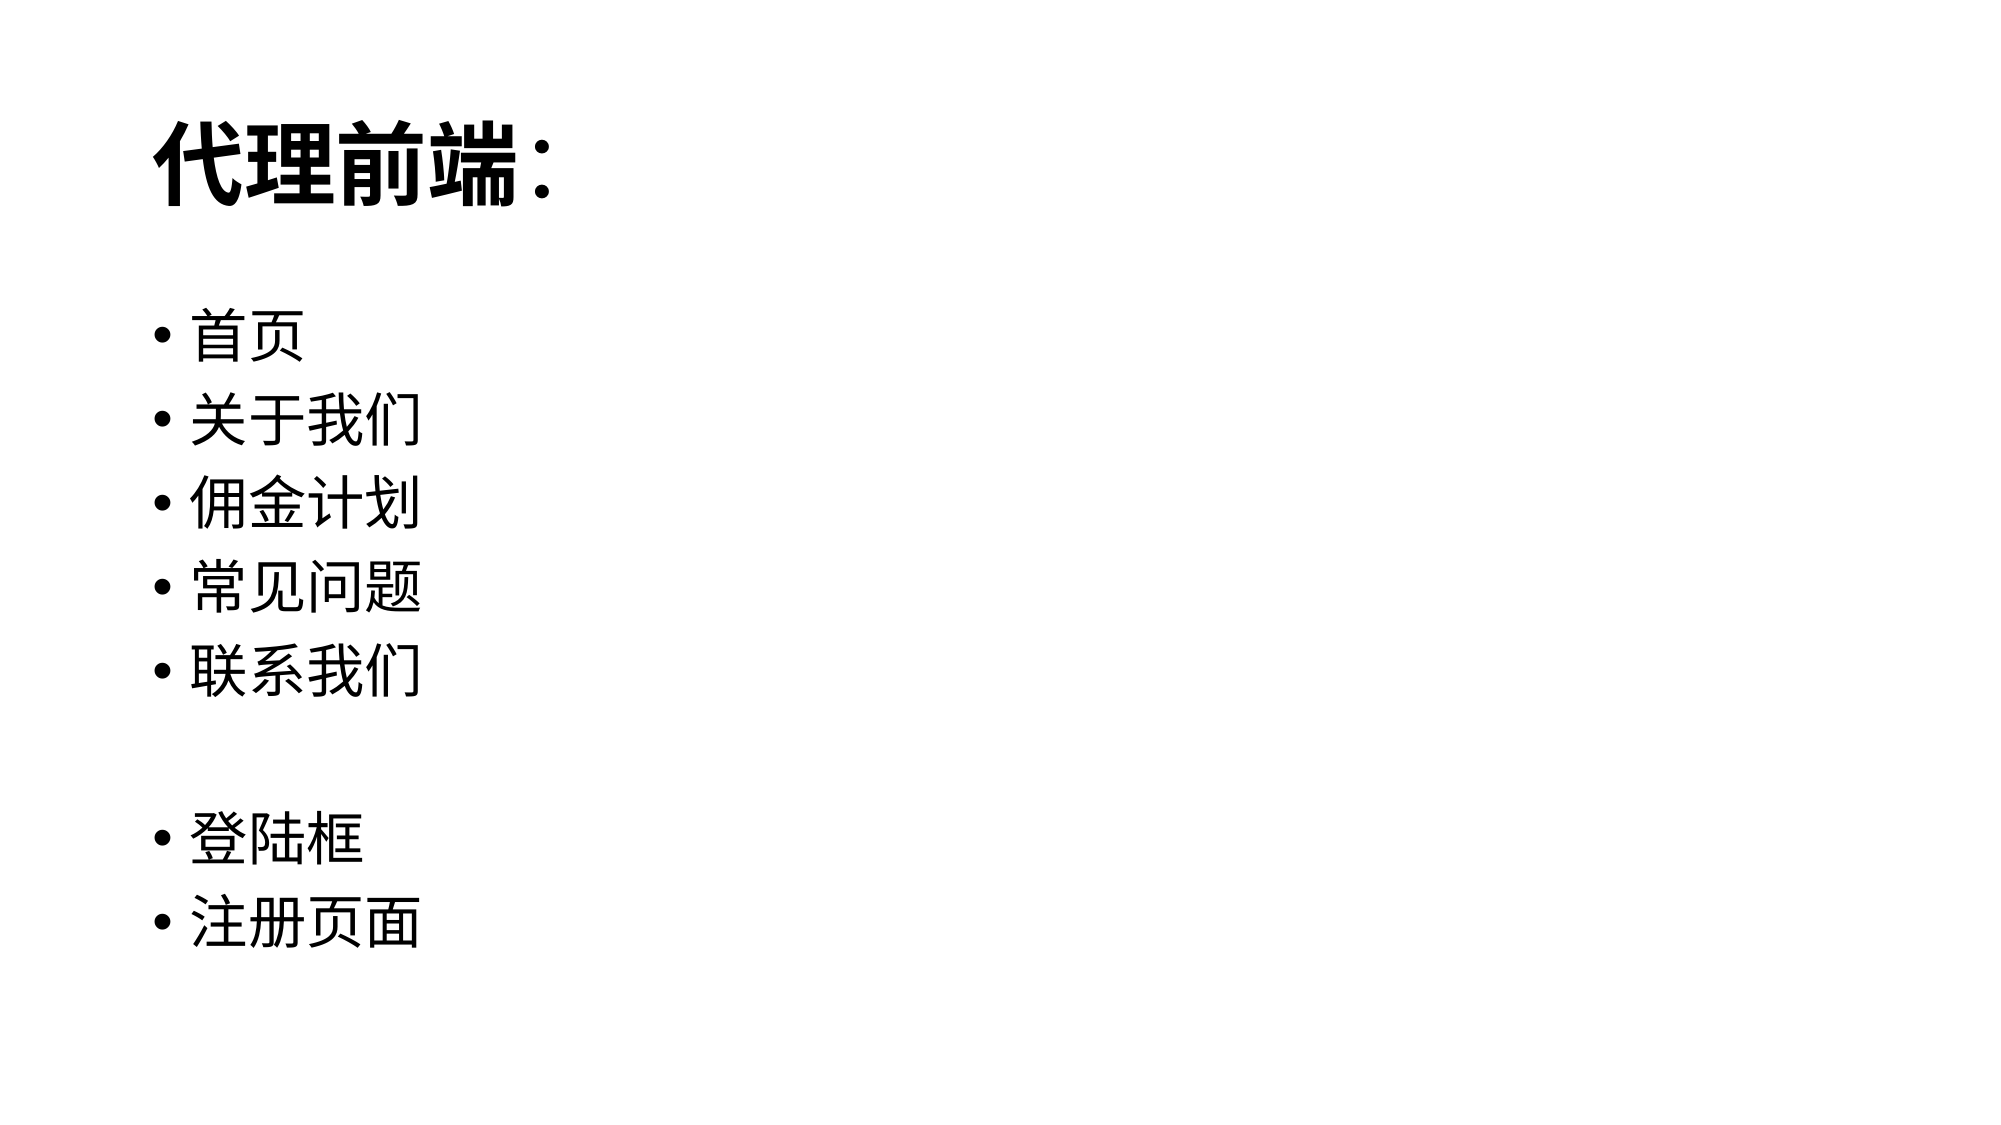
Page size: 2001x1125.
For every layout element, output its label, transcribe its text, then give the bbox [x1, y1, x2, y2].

title 代理前端： [137, 59, 1863, 278]
list 首页 关于我们 佣金计划 常见问题 联系我们 登陆框 注册页面 [137, 299, 1863, 1014]
